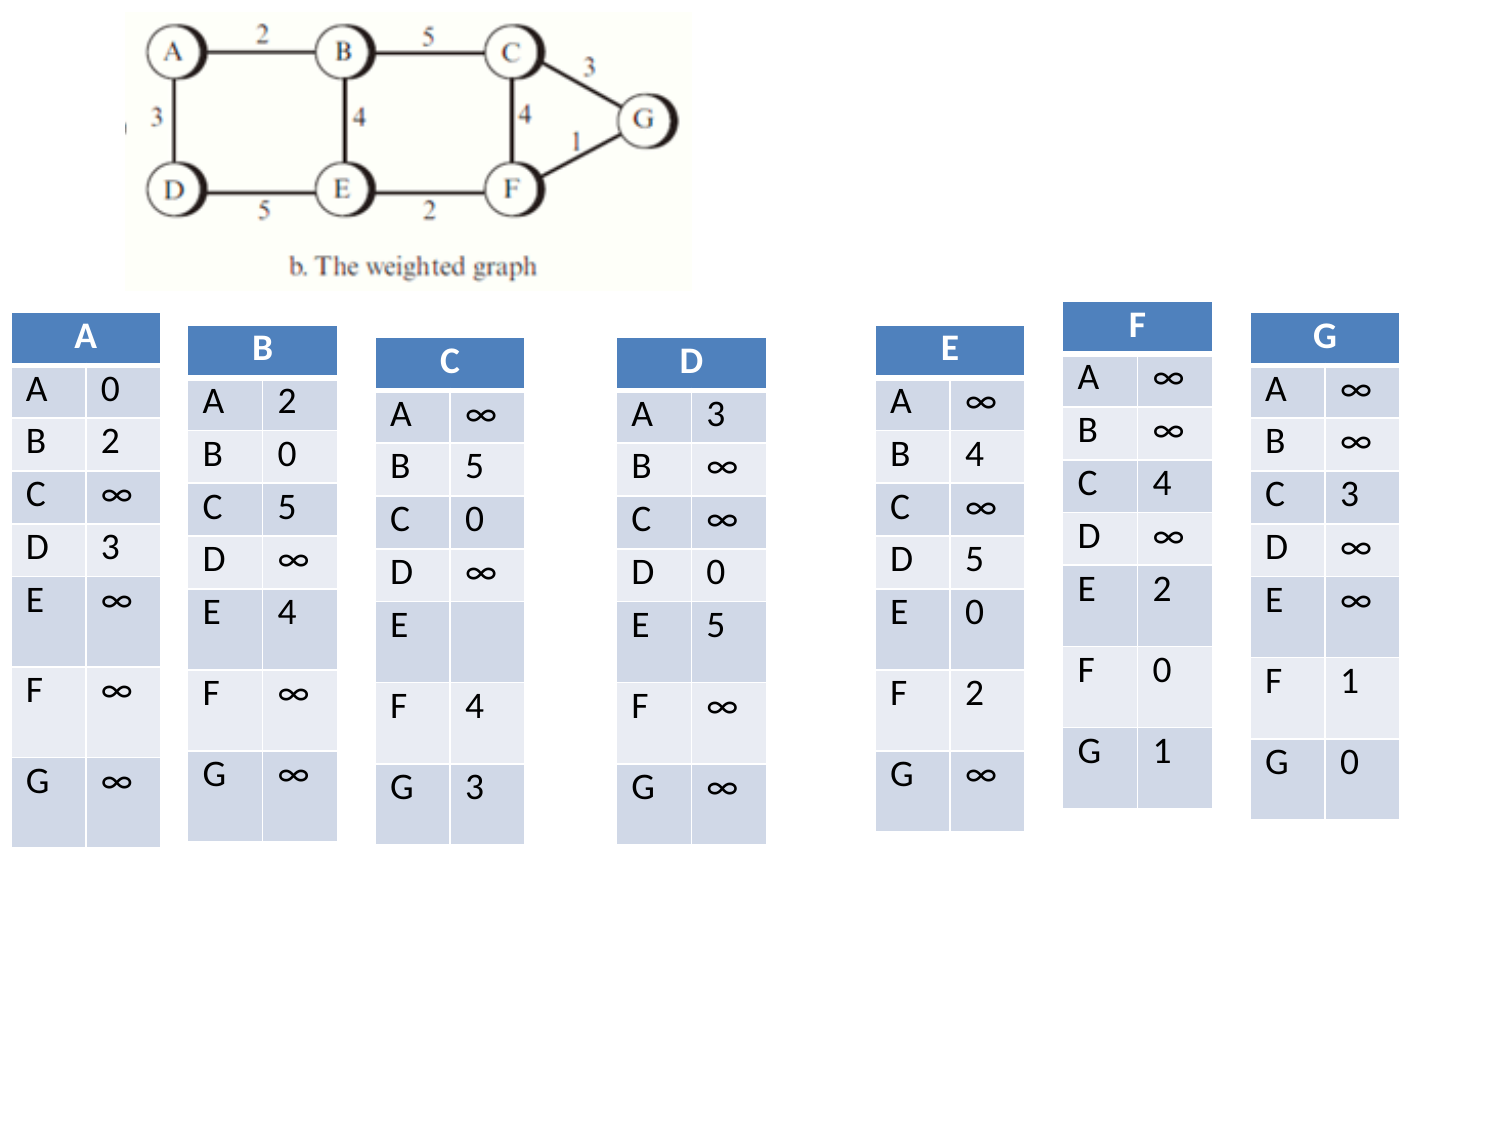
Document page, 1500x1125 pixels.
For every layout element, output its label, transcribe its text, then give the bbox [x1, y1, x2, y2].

table_cell E [188, 590, 262, 669]
table_cell ∞ [692, 497, 766, 548]
table_cell G [1251, 740, 1324, 819]
table_cell D [1251, 525, 1324, 576]
table_cell 5 [692, 602, 766, 682]
table_cell G [188, 752, 262, 841]
table_cell 0 [951, 590, 1024, 669]
table_cell ∞ [87, 577, 160, 666]
table_cell 2 [1138, 566, 1212, 646]
picture [124, 12, 692, 291]
table_cell C [12, 472, 85, 523]
table_header D [617, 338, 766, 388]
table_cell ∞ [87, 668, 160, 757]
table_cell D [1063, 513, 1137, 564]
table_cell F [12, 668, 85, 757]
table_cell C [1063, 461, 1137, 512]
table_cell F [617, 683, 691, 763]
table_cell [451, 602, 524, 682]
table_cell F [1063, 647, 1137, 727]
table_cell D [188, 537, 262, 588]
table_cell 3 [87, 525, 160, 576]
table_cell G [376, 765, 449, 844]
table_cell ∞ [263, 752, 337, 841]
table_cell B [1251, 419, 1324, 470]
table_cell 1 [1326, 658, 1399, 738]
table_cell C [617, 497, 691, 548]
table_cell 1 [1138, 728, 1212, 808]
table_cell ∞ [692, 683, 766, 763]
table_cell F [188, 671, 262, 750]
table_cell A [188, 381, 262, 430]
table_cell ∞ [1326, 577, 1399, 657]
table_cell E [1251, 577, 1324, 657]
table_cell F [876, 671, 949, 750]
table_cell F [376, 683, 449, 763]
table_cell B [876, 431, 949, 482]
table_cell 3 [1326, 472, 1399, 523]
table_cell G [12, 758, 85, 847]
table_cell C [1251, 472, 1324, 523]
table_cell D [376, 550, 449, 601]
table_header G [1251, 313, 1399, 363]
table_cell G [876, 752, 949, 831]
table_cell G [1063, 728, 1137, 808]
table_cell A [1063, 357, 1137, 406]
table_cell G [617, 765, 691, 844]
table_cell C [376, 497, 449, 548]
table_cell ∞ [451, 393, 524, 442]
table_cell A [12, 368, 85, 417]
table_cell 4 [951, 431, 1024, 482]
table_cell ∞ [1326, 419, 1399, 470]
table_cell E [876, 590, 949, 669]
table_cell A [876, 381, 949, 430]
table_cell F [1251, 658, 1324, 738]
table_cell D [12, 525, 85, 576]
table_cell ∞ [1138, 513, 1212, 564]
table_cell 2 [263, 381, 337, 430]
table_cell E [1063, 566, 1137, 646]
table_cell 4 [451, 683, 524, 763]
table_cell 2 [951, 671, 1024, 750]
table_cell 5 [263, 484, 337, 535]
table_cell 5 [951, 537, 1024, 588]
table_cell 4 [263, 590, 337, 669]
table_cell 3 [692, 393, 766, 442]
table_header F [1063, 302, 1212, 351]
table_cell C [876, 484, 949, 535]
table_cell D [617, 550, 691, 601]
table_cell E [376, 602, 449, 682]
table_cell ∞ [692, 765, 766, 844]
table_cell 0 [263, 431, 337, 482]
table_cell ∞ [1326, 368, 1399, 417]
table_cell 0 [451, 497, 524, 548]
table_cell B [617, 444, 691, 495]
table_cell E [12, 577, 85, 666]
table_cell B [12, 419, 85, 470]
table_header E [876, 326, 1024, 375]
table_cell ∞ [263, 537, 337, 588]
table_cell 0 [87, 368, 160, 417]
table_cell 0 [1326, 740, 1399, 819]
table_cell E [617, 602, 691, 682]
table_cell A [617, 393, 691, 442]
table_cell A [376, 393, 449, 442]
table_cell ∞ [87, 472, 160, 523]
table_cell 0 [692, 550, 766, 601]
table_cell ∞ [951, 381, 1024, 430]
table_cell 4 [1138, 461, 1212, 512]
table_cell ∞ [692, 444, 766, 495]
table_cell 3 [451, 765, 524, 844]
table_cell ∞ [951, 484, 1024, 535]
table_cell B [188, 431, 262, 482]
table_cell ∞ [1138, 408, 1212, 459]
table_cell ∞ [451, 550, 524, 601]
table_cell 2 [87, 419, 160, 470]
table_header B [188, 326, 337, 375]
table_cell B [1063, 408, 1137, 459]
table_cell ∞ [263, 671, 337, 750]
table_header A [12, 313, 160, 363]
table_cell ∞ [1326, 525, 1399, 576]
table_cell ∞ [951, 752, 1024, 831]
table_cell B [376, 444, 449, 495]
table_cell ∞ [1138, 357, 1212, 406]
table_cell C [188, 484, 262, 535]
table_header C [376, 338, 524, 388]
table_cell ∞ [87, 758, 160, 847]
table_cell 5 [451, 444, 524, 495]
table_cell D [876, 537, 949, 588]
table_cell A [1251, 368, 1324, 417]
table_cell 0 [1138, 647, 1212, 727]
